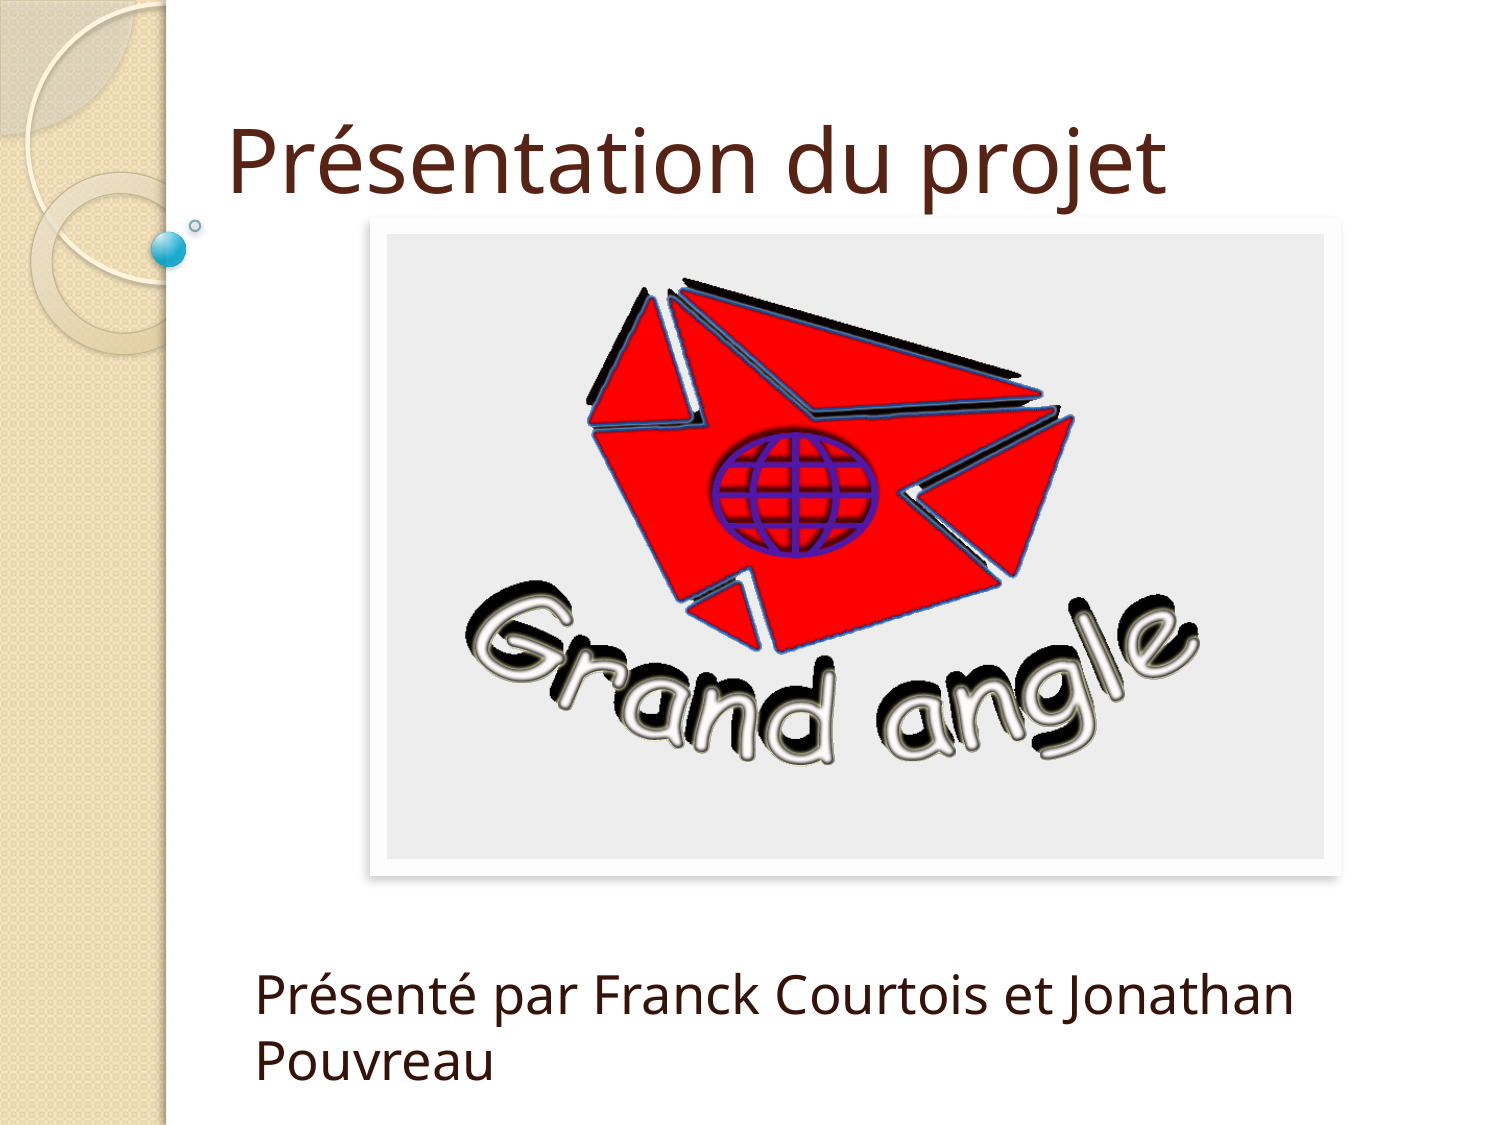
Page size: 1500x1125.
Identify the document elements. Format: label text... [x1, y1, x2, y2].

picture [386, 234, 1325, 860]
subtitle Présenté par Franck Courtois et Jonathan Pouvreau [234, 960, 1450, 1103]
title Présentation du projet [210, 82, 1426, 219]
